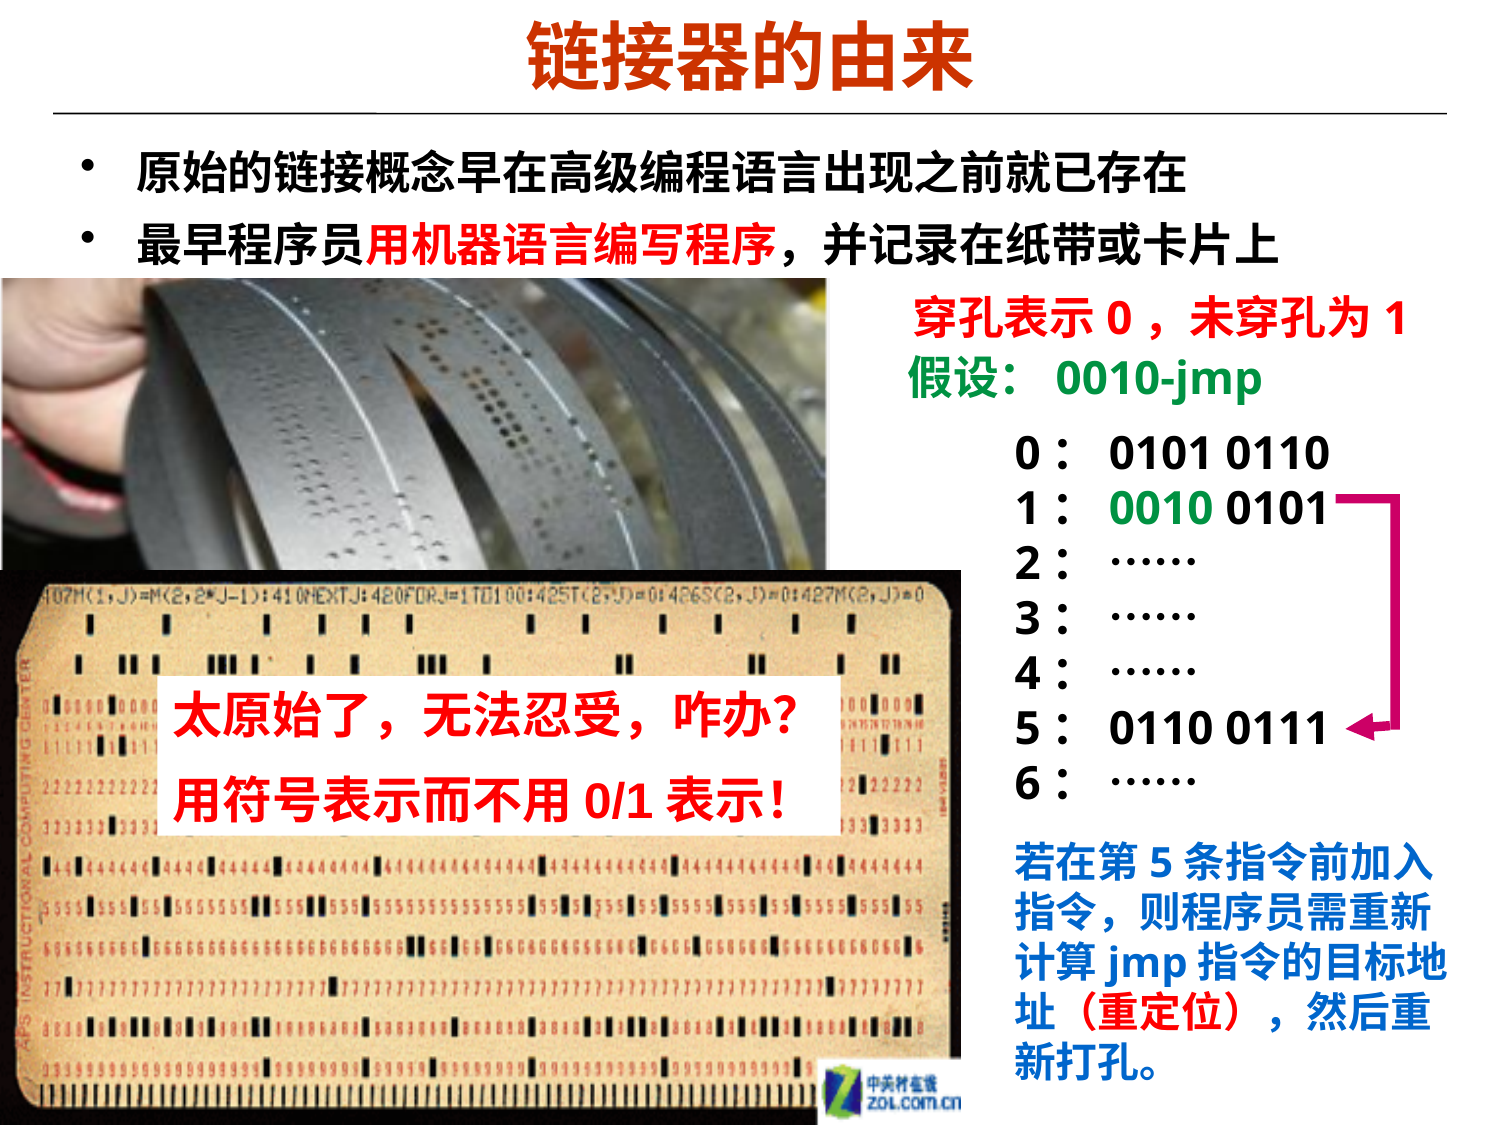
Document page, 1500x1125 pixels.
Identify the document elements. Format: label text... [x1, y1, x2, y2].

picture [0, 278, 961, 1125]
text_box 若在第5条指令前加入指令，则程序员需重新计算jmp指令的目标地址（重定位），然后重新打孔。 [999, 828, 1469, 1094]
text_box 0：0101 0110 1：0010 0101 2： …… 3： …… 4： …… 5：0110 0111 6： …… [999, 416, 1398, 828]
text_box 链接器的由来 [74, 20, 1426, 90]
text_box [1335, 495, 1401, 730]
list 原始的链接概念早在高级编程语言出现之前就已存在 最早程序员用机器语言编写程序，并记录在纸带或卡片上 [64, 127, 1416, 984]
text_box 假设：0010-jmp [892, 341, 1453, 411]
text_box 穿孔表示0，未穿孔为1 [897, 281, 1427, 341]
